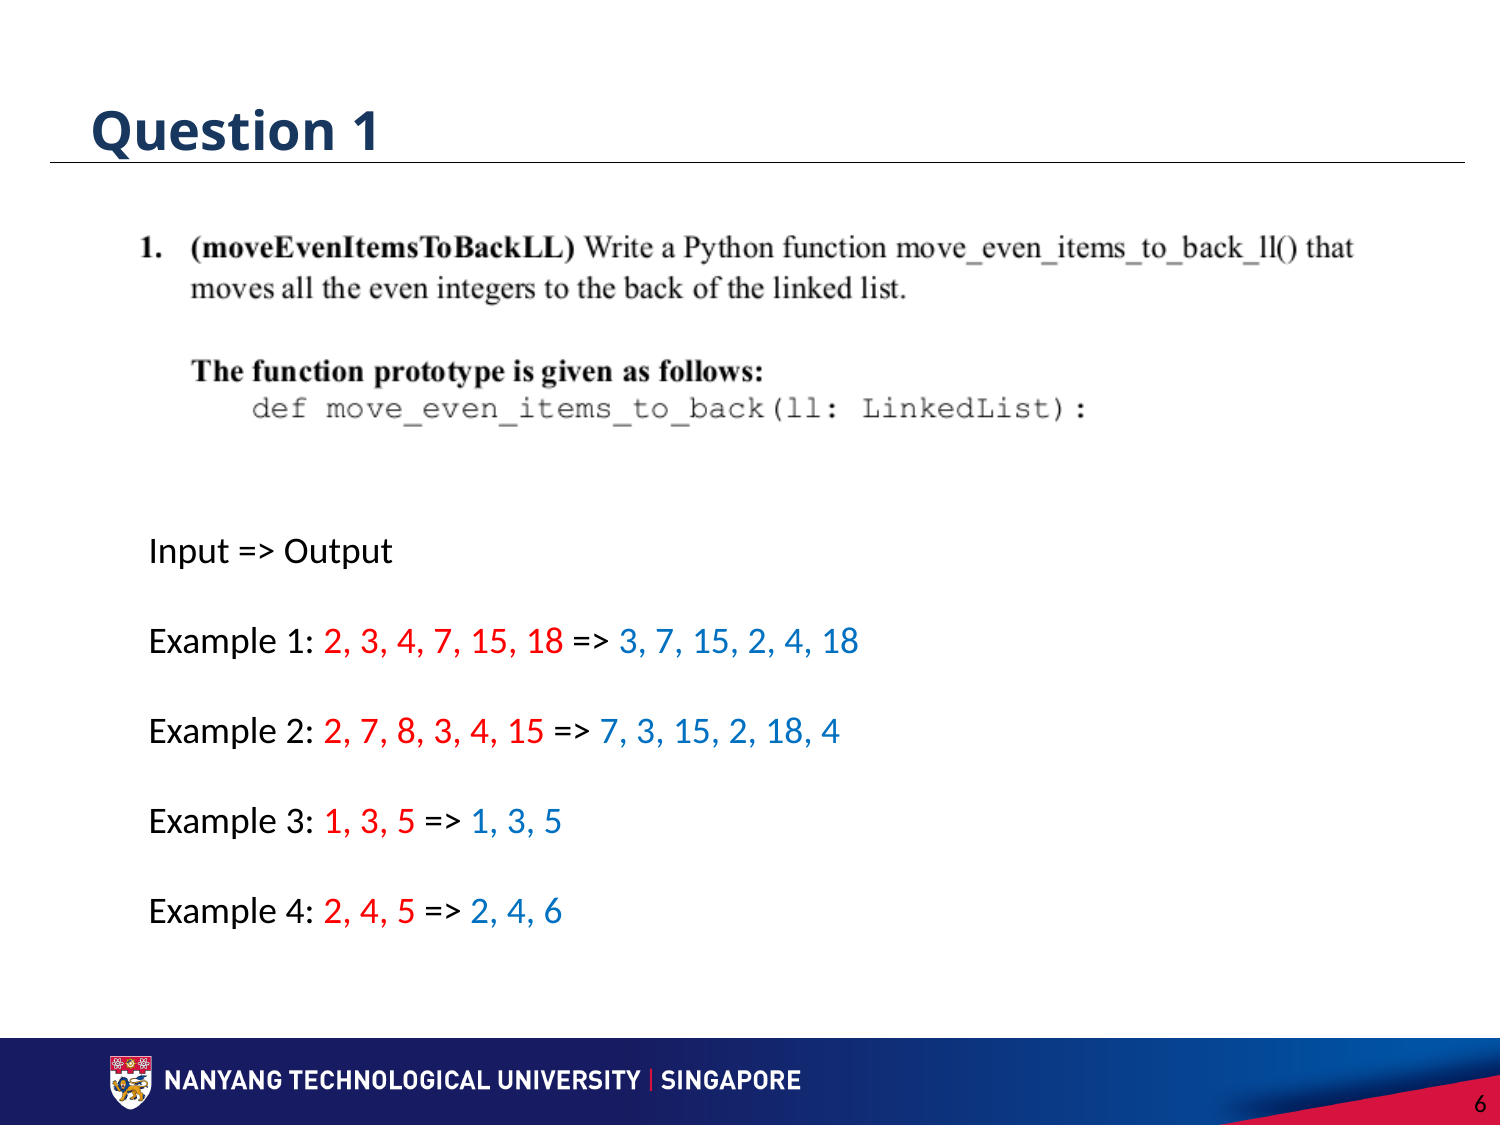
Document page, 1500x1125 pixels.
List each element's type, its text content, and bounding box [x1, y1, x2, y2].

picture [133, 220, 1367, 441]
text_box Input => Output Example 1: 2, 3, 4, 7, 15, 18 => 3, 7, 15, 2, 4, 18 Example 2: 2, 7, 8, 3, 4, 15 => 7, 3, 15, 2, 18, 4 Example 3: 1, 3, 5 => 1, 3, 5 Example 4: 2, 4, 5 => 2, 4, 6 [133, 518, 1383, 939]
picture [0, 1038, 1500, 1125]
title Question 1 [75, 35, 1425, 223]
